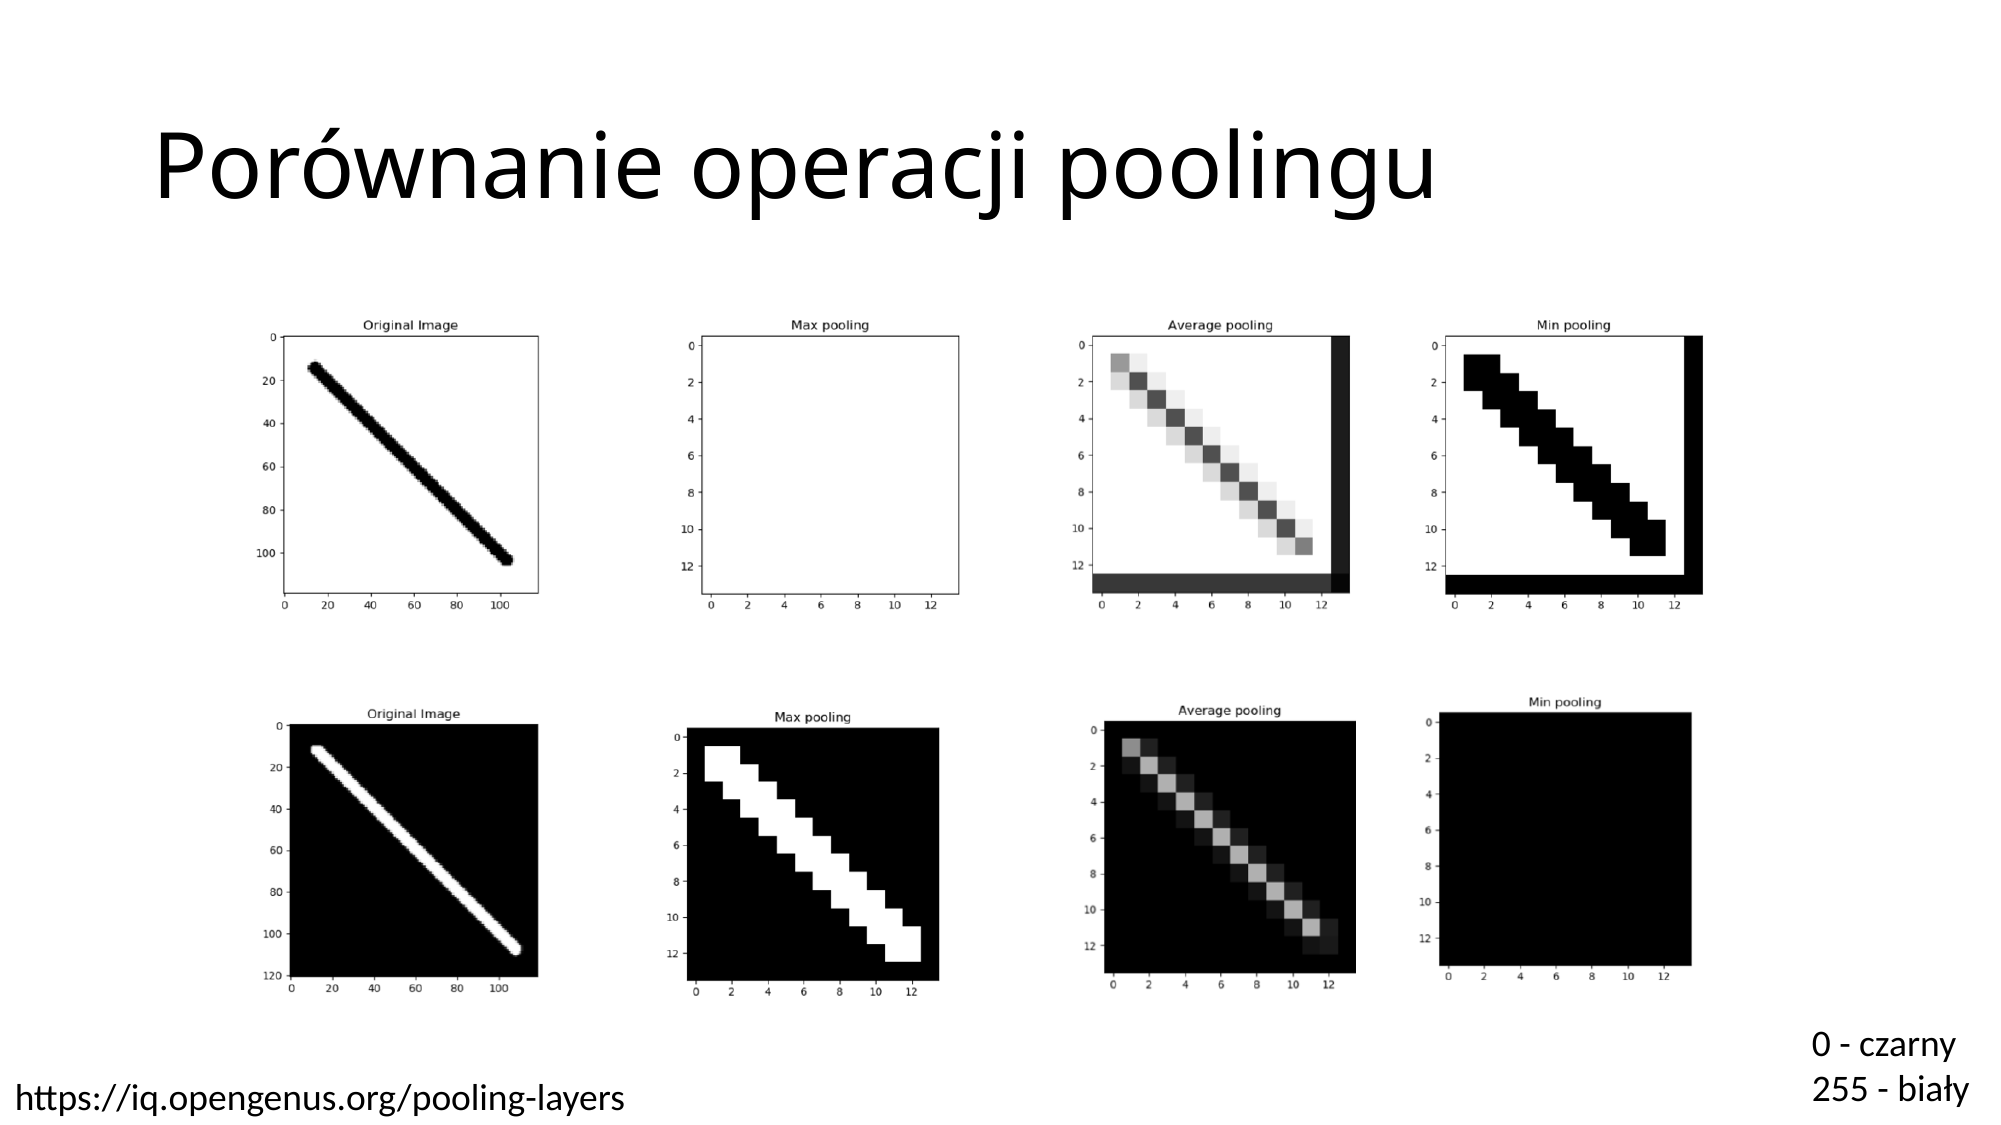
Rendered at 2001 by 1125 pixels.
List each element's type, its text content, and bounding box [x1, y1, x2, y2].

title Porównanie operacji poolingu [137, 59, 1863, 278]
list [219, 299, 1781, 1014]
text_box https://iq.opengenus.org/pooling-layers [0, 1065, 1001, 1125]
text_box 0 - czarny 255 - biały [1797, 1012, 2000, 1117]
